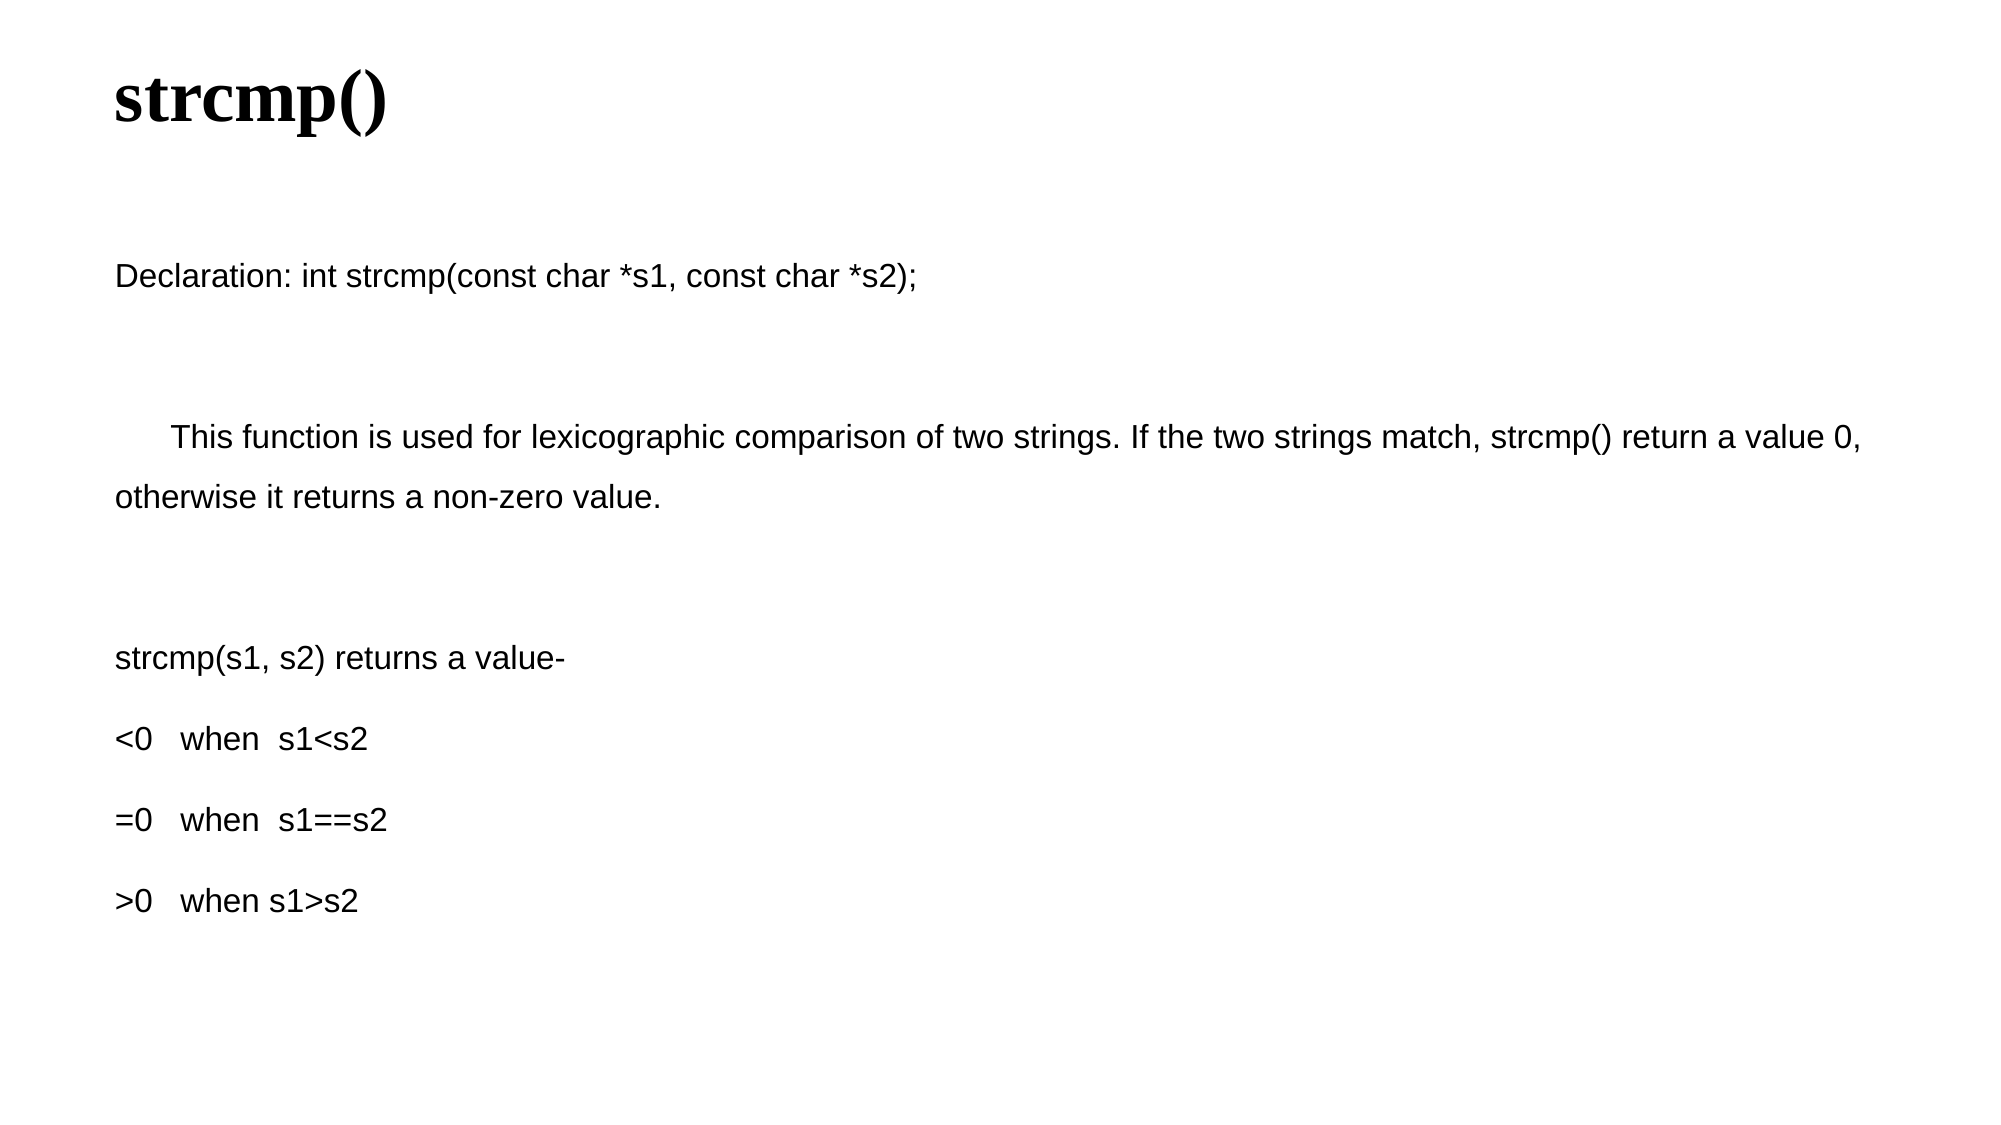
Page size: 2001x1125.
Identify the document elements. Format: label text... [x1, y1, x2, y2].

list strcmp() Declaration: int strcmp(const char *s1, const char *s2); This function is used for lexicographic comparison of two strings. If the two strings match, strcmp() return a value 0, otherwise it returns a non-zero value. strcmp(s1, s2) returns a value- <0 when s1<s2 =0 when s1==s2 >0 when s1>s2 [99, 49, 1900, 1062]
